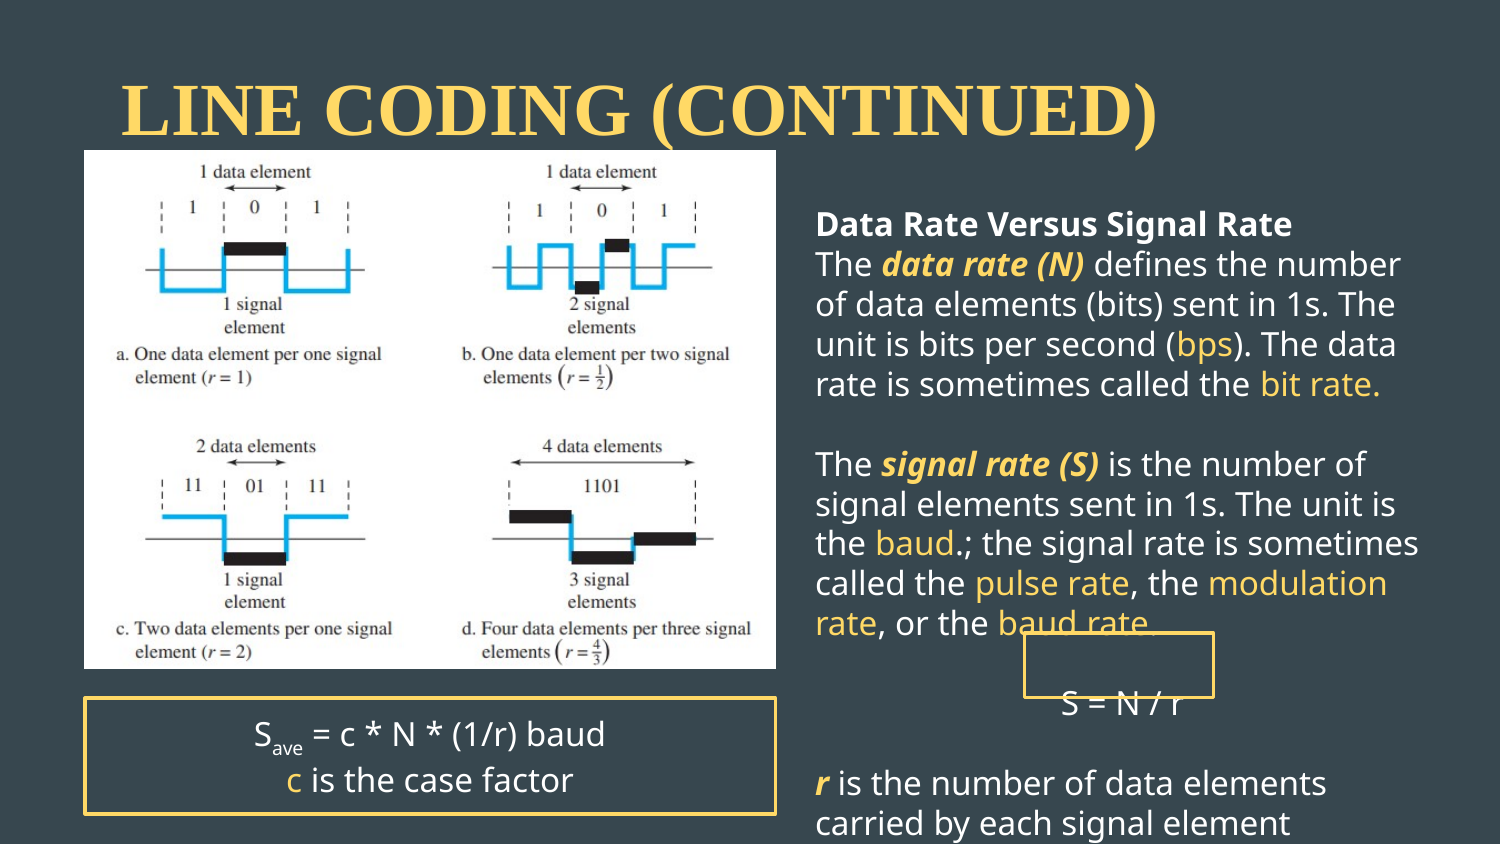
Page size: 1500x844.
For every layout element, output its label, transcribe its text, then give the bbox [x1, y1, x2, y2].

text_box [1024, 633, 1214, 698]
text_box Save = c * N * (1/r) baud c is the case factor [84, 697, 776, 815]
title LINE CODING (CONTINUED) [105, 47, 1394, 164]
text_box Data Rate Versus Signal Rate The data rate (N) defines the number of data elements (bits) sent in 1s. The unit is bits per second (bps). The data rate is sometimes called the bit rate. The signal rate (S) is the number of signal elements sent in 1s. The unit is the baud.; the signal rate is sometimes called the pulse rate, the modulation rate, or the baud rate. S = N / r r is the number of data elements carried by each signal element [799, 188, 1446, 810]
picture [84, 150, 776, 669]
